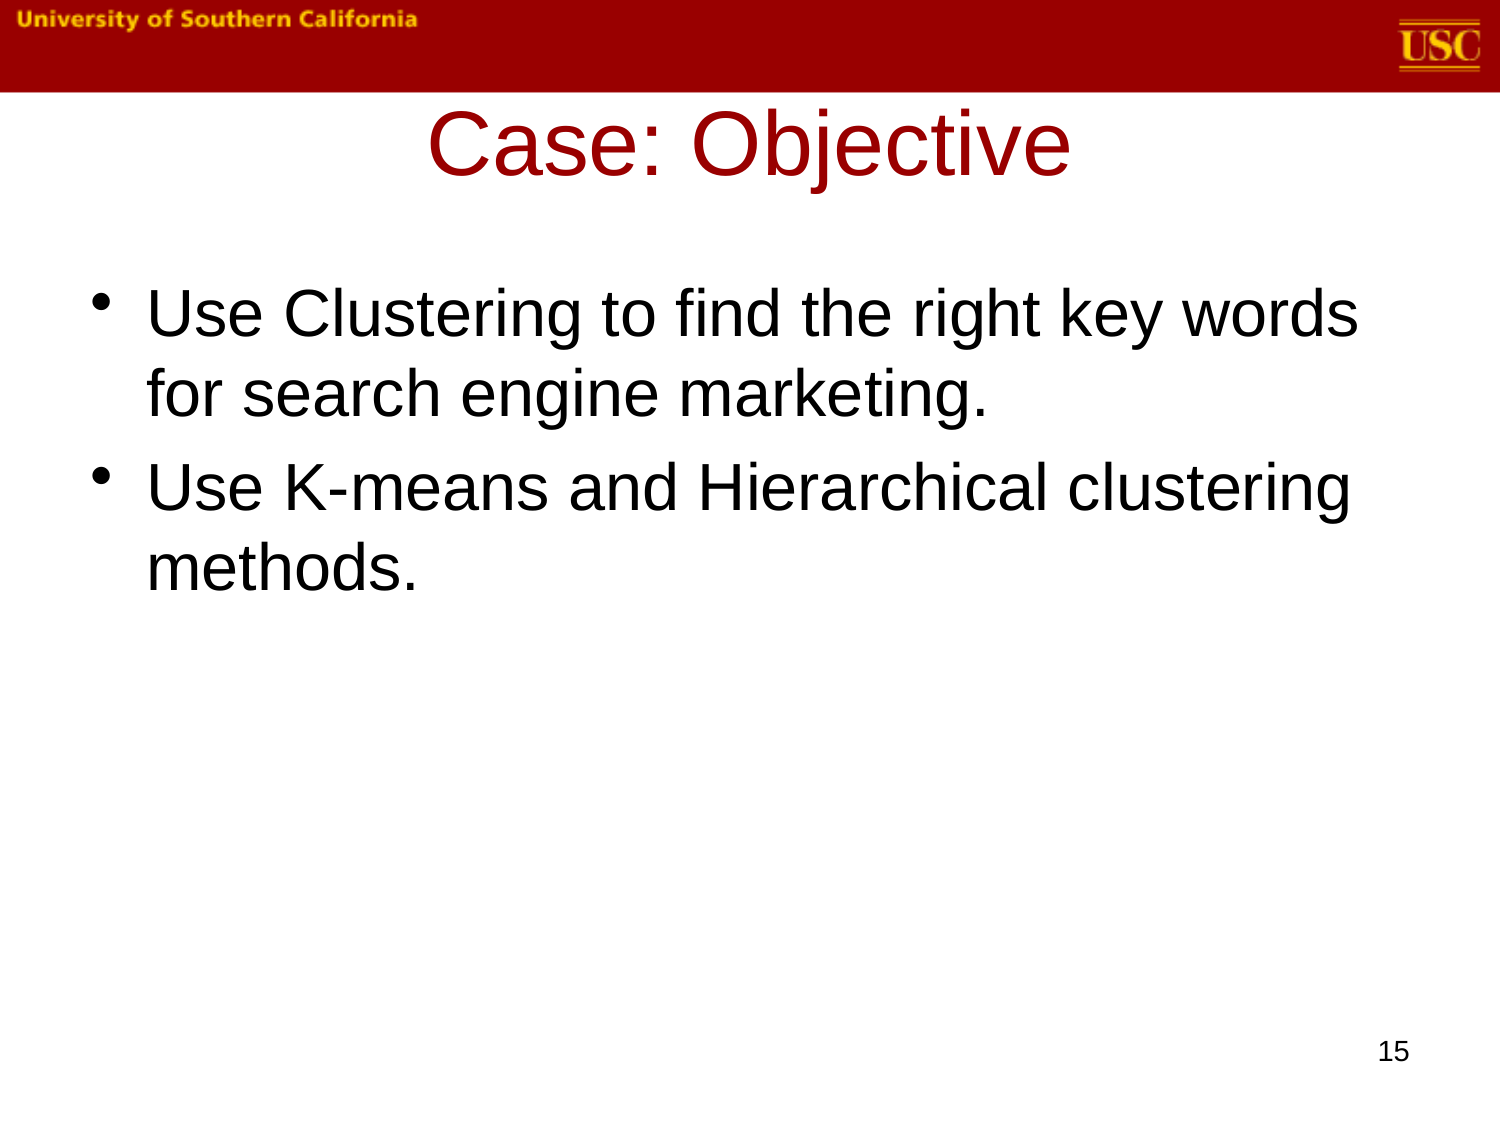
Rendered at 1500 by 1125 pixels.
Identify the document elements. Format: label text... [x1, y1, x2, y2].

slide_number 15 [1074, 1024, 1425, 1103]
list Use Clustering to find the right key words for search engine marketing. Use K-means and Hierarchical clustering methods. [74, 262, 1426, 1006]
title Case: Objective [74, 44, 1426, 233]
picture [0, 0, 1500, 1125]
